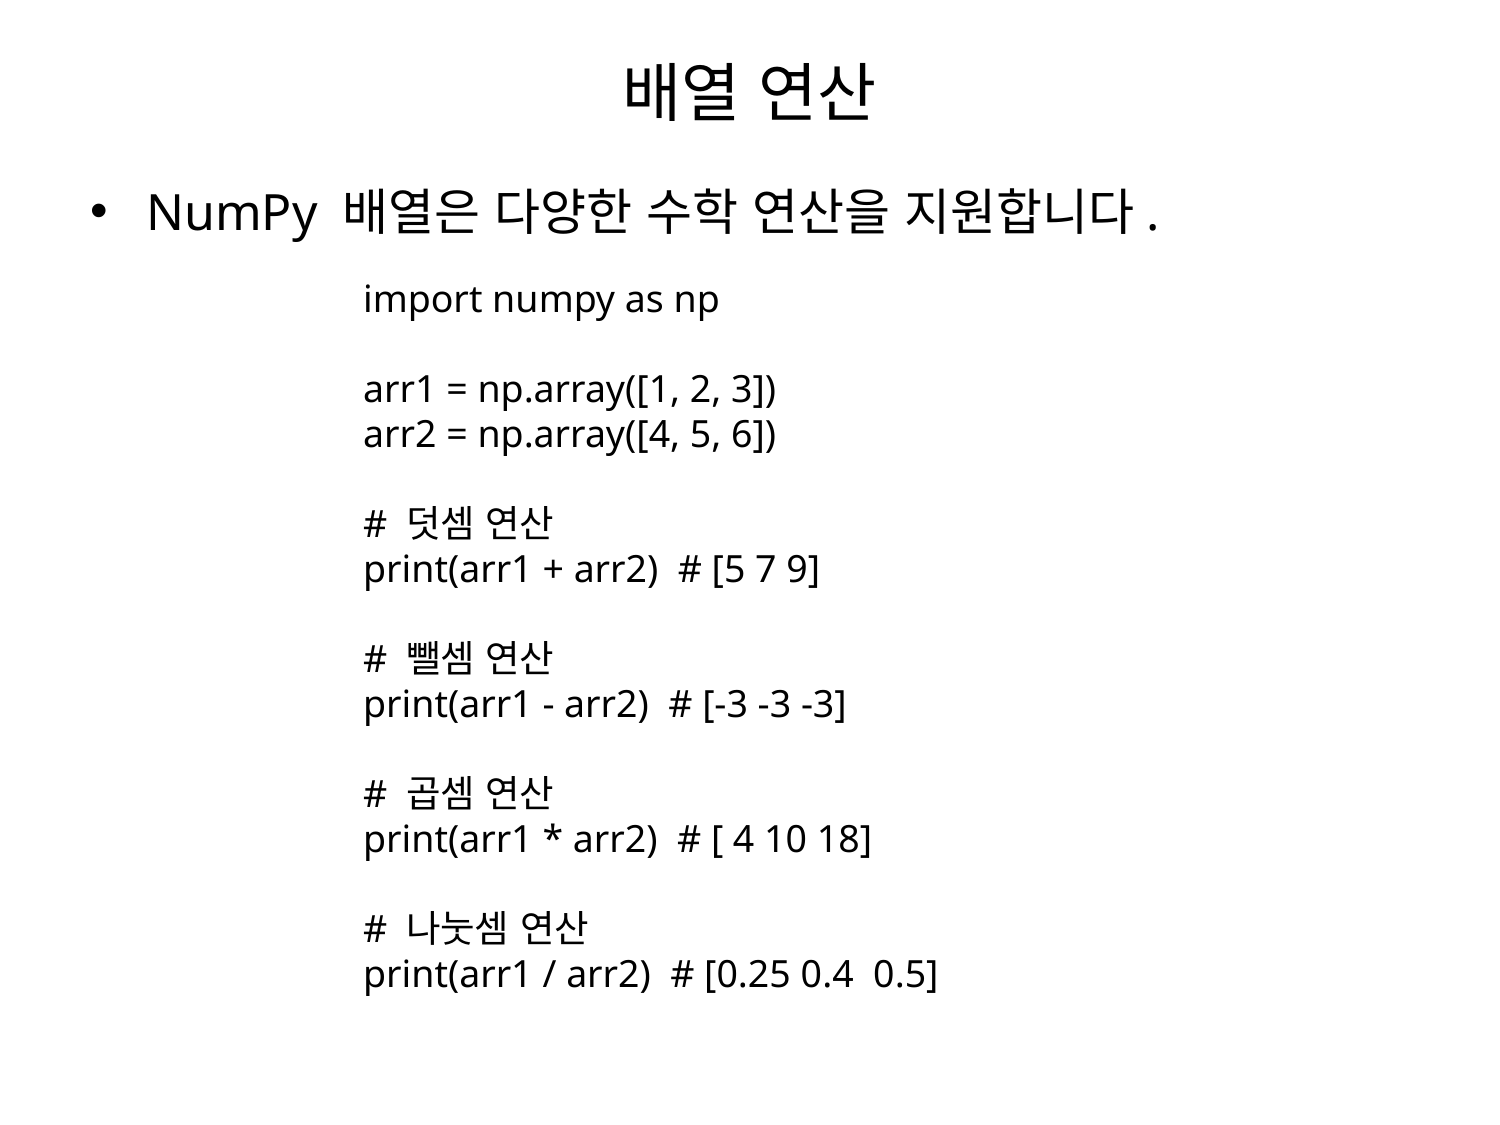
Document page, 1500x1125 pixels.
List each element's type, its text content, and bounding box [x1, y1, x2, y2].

title 배열 연산 [75, 45, 1425, 138]
list NumPy 배열은 다양한 수학 연산을 지원합니다. [75, 172, 1425, 1005]
text_box import numpy as np arr1 = np.array([1, 2, 3]) arr2 = np.array([4, 5, 6]) # 덧셈 연산 print(arr1 + arr2) # [5 7 9] # 뺄셈 연산 print(arr1 - arr2) # [-3 -3 -3] # 곱셈 연산 print(arr1 * arr2) # [ 4 10 18] # 나눗셈 연산 print(arr1 / arr2) # [0.25 0.4 0.5] [348, 267, 1099, 1003]
